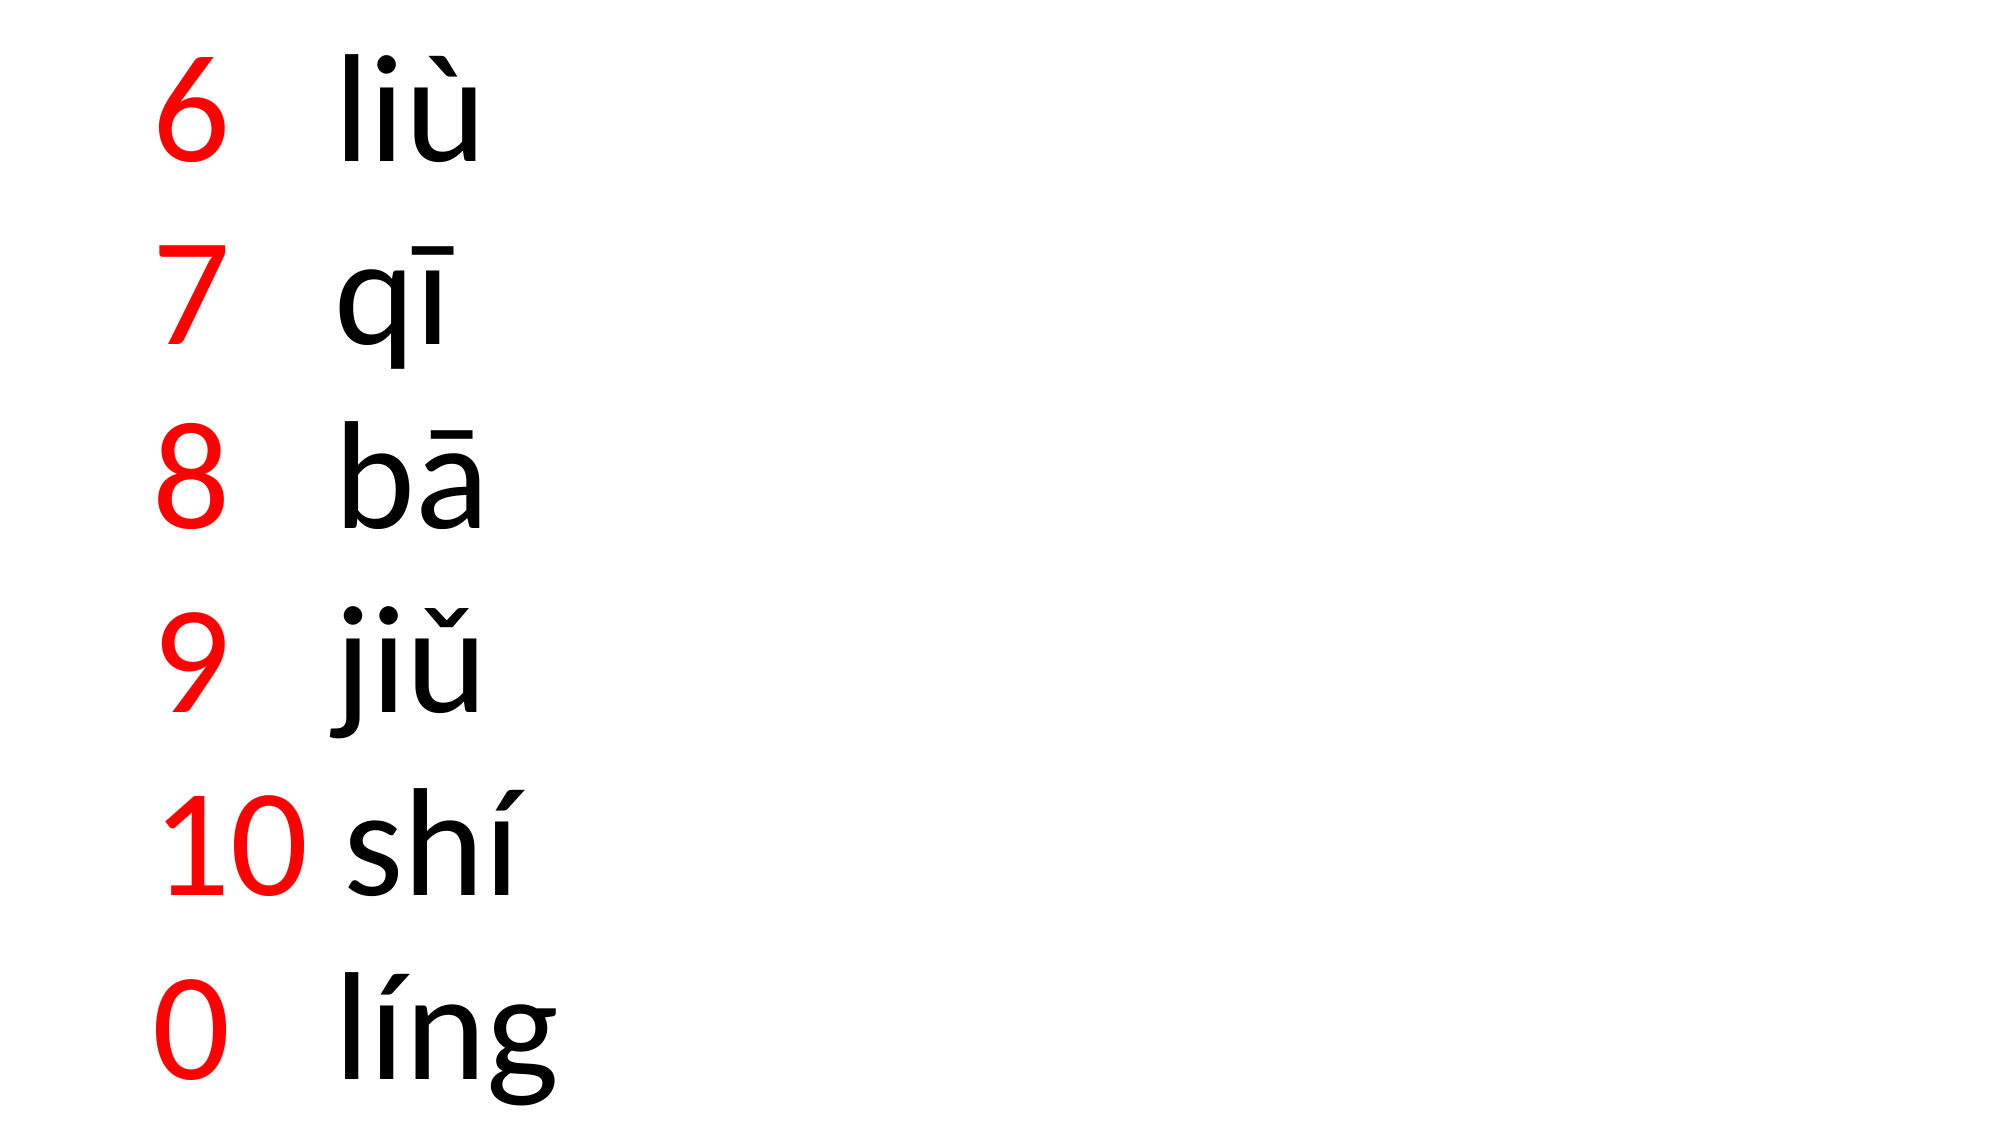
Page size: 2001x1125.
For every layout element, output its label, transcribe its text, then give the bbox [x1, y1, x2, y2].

list 6 liù 7 qī 8 bā 9 jiǔ 10 shí 0 líng [137, 20, 1863, 1125]
